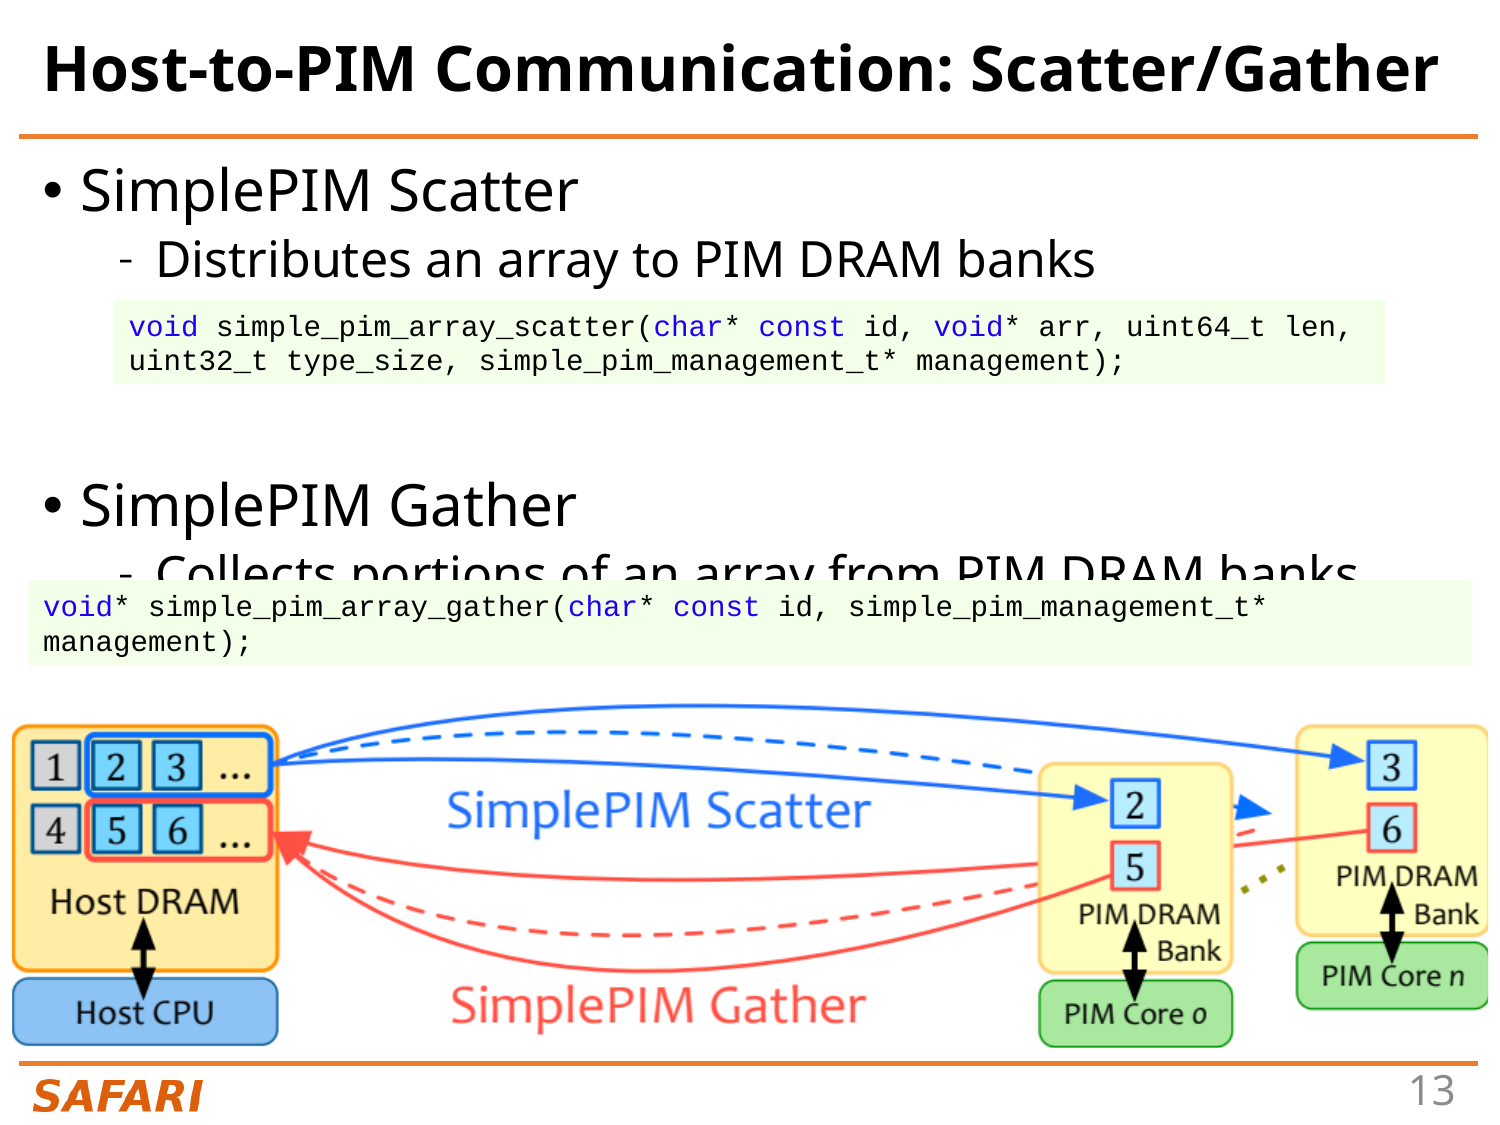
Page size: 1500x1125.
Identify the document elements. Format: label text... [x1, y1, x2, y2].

picture [11, 703, 1489, 1048]
text_box void* simple_pim_array_gather(char* const id, simple_pim_management_t* management); [28, 580, 1472, 665]
list SimplePIM Scatter Distributes an array to PIM DRAM banks SimplePIM Gather Collects portions of an array from PIM DRAM banks [27, 153, 1487, 703]
text_box void simple_pim_array_scatter(char* const id, void* arr, uint64_t len, uint32_t type_size, simple_pim_management_t* management); [113, 299, 1387, 385]
title Host-to-PIM Communication: Scatter/Gather [27, 21, 1487, 122]
picture [31, 1070, 209, 1122]
